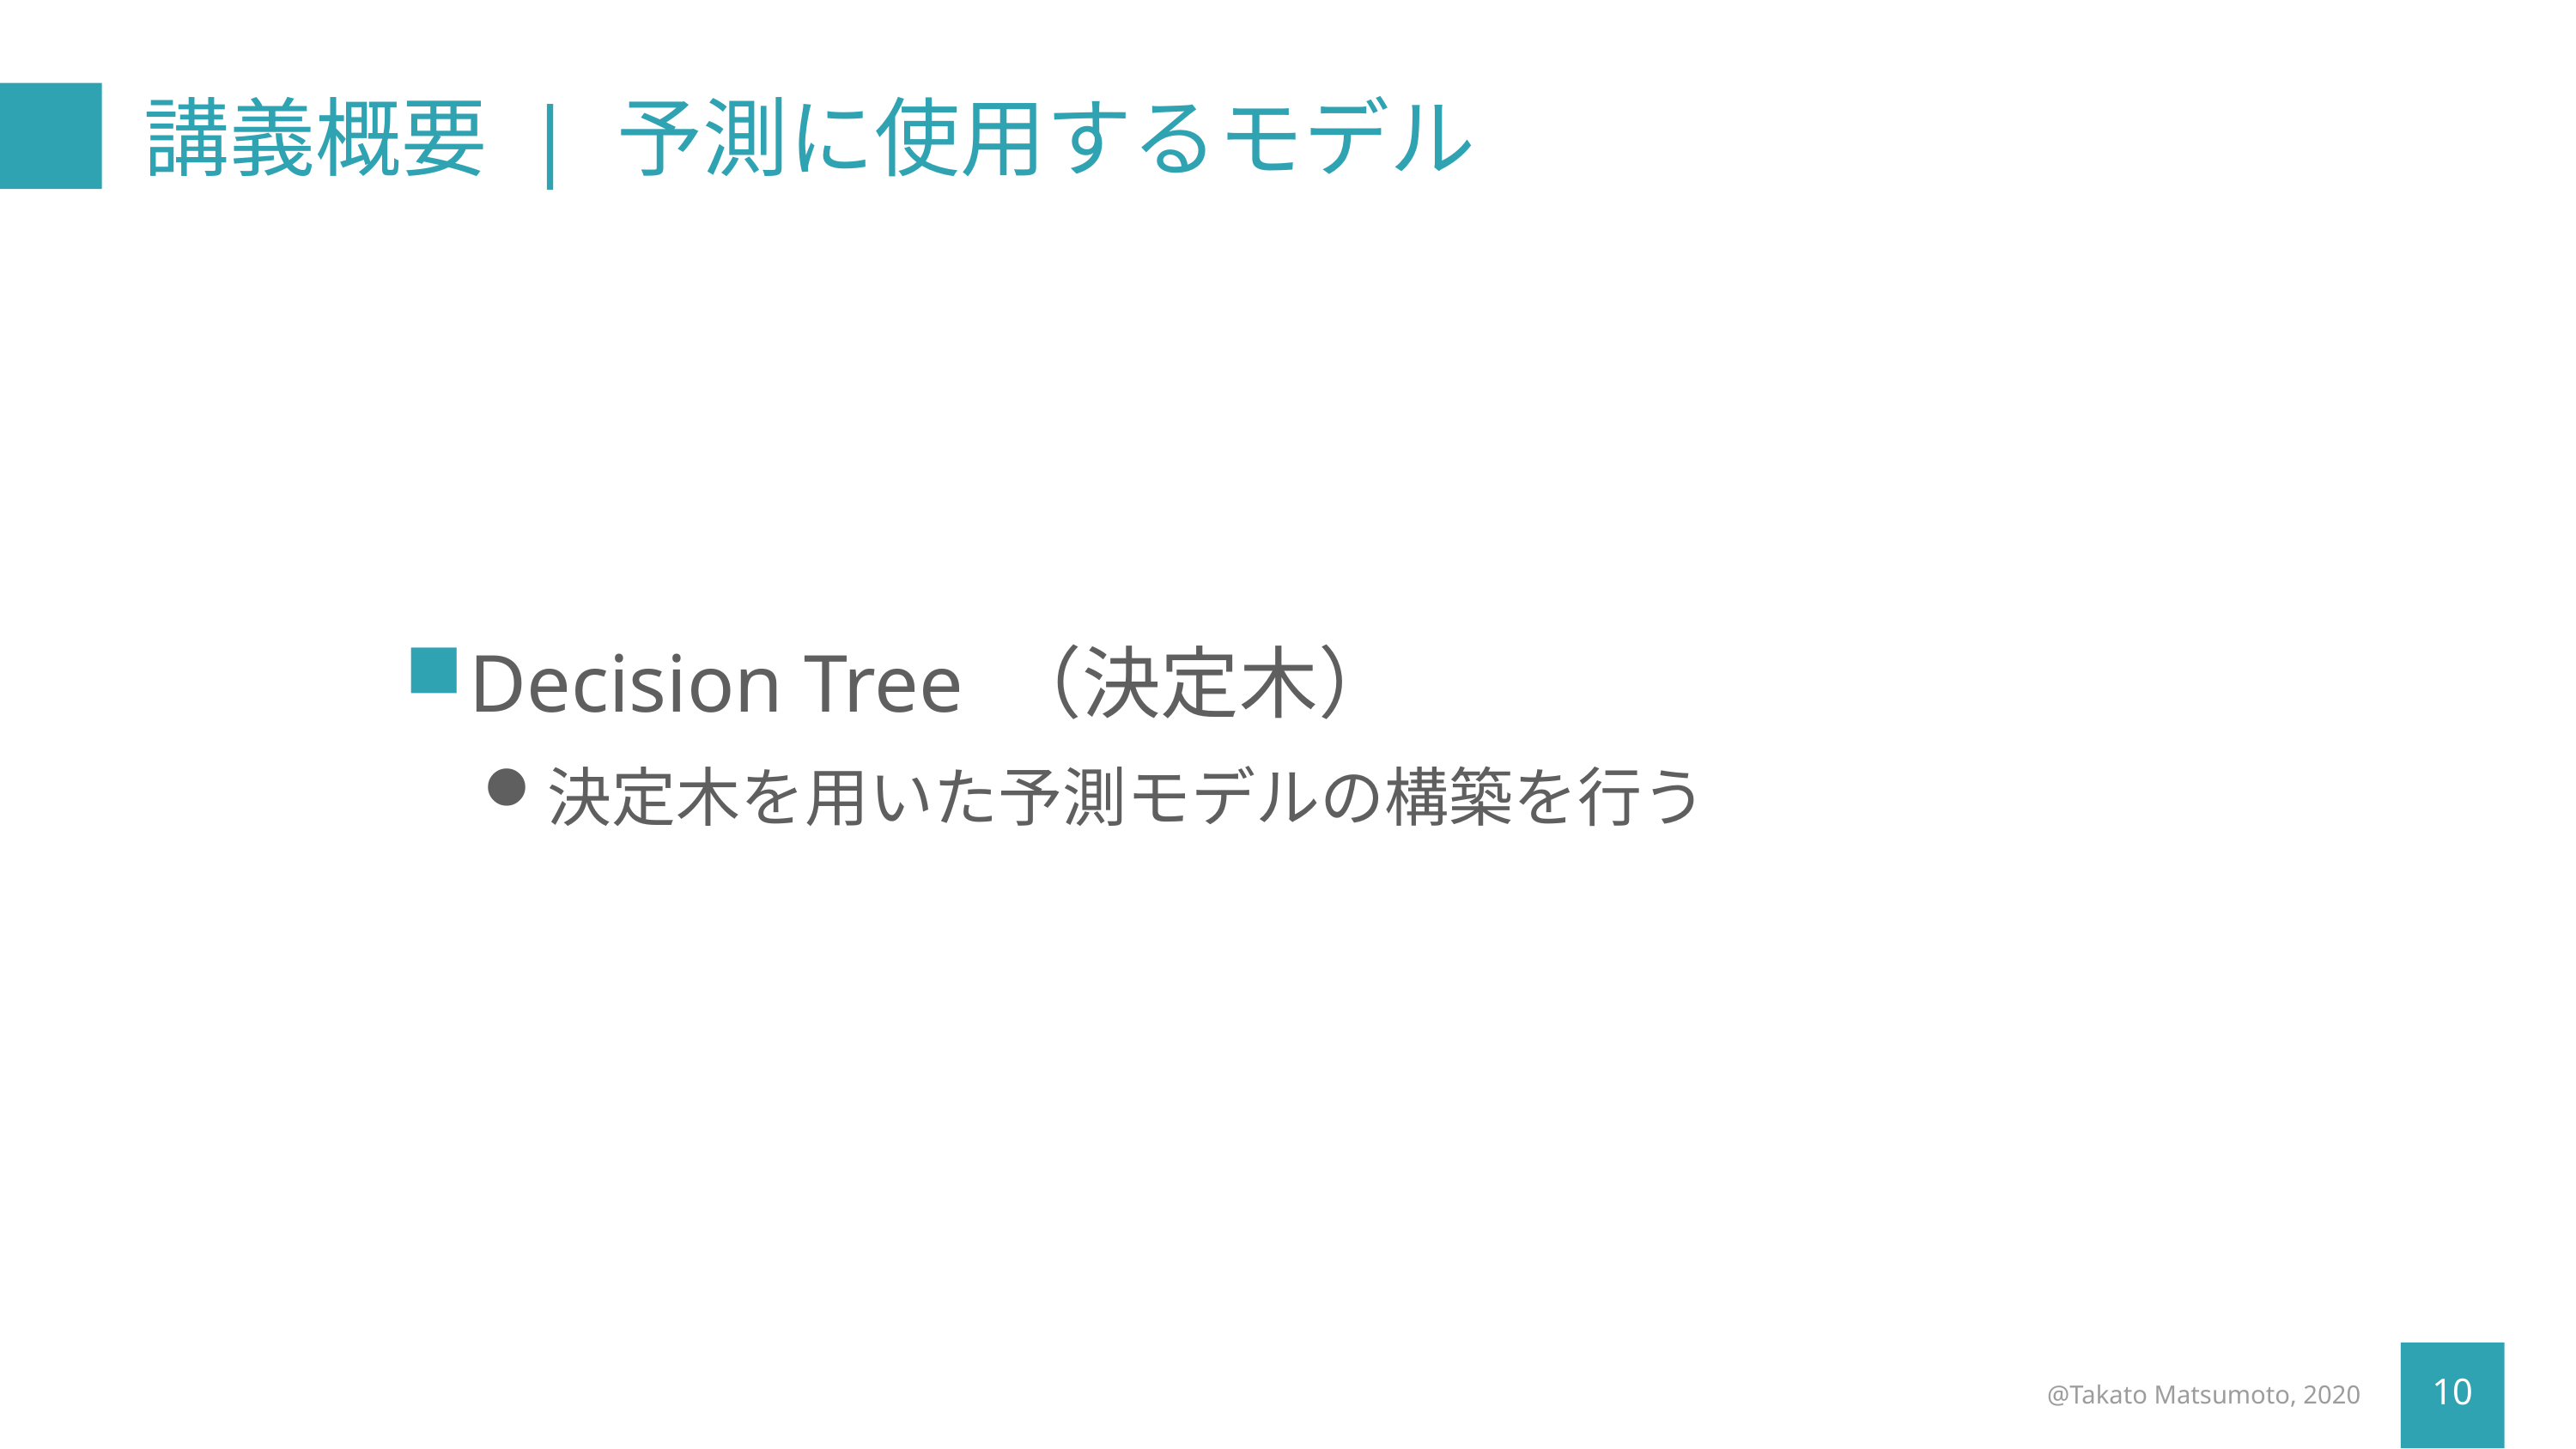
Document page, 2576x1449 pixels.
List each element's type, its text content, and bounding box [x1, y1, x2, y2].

slide_number 10 [2400, 1355, 2505, 1433]
footer @Takato Matsumoto, 2020 [1504, 1355, 2374, 1433]
list Decision Tree （決定木） 決定木を用いた予測モデルの構築を行う [392, 155, 2374, 1293]
title 講義概要 | 予測に使用するモデル [131, 66, 2482, 219]
